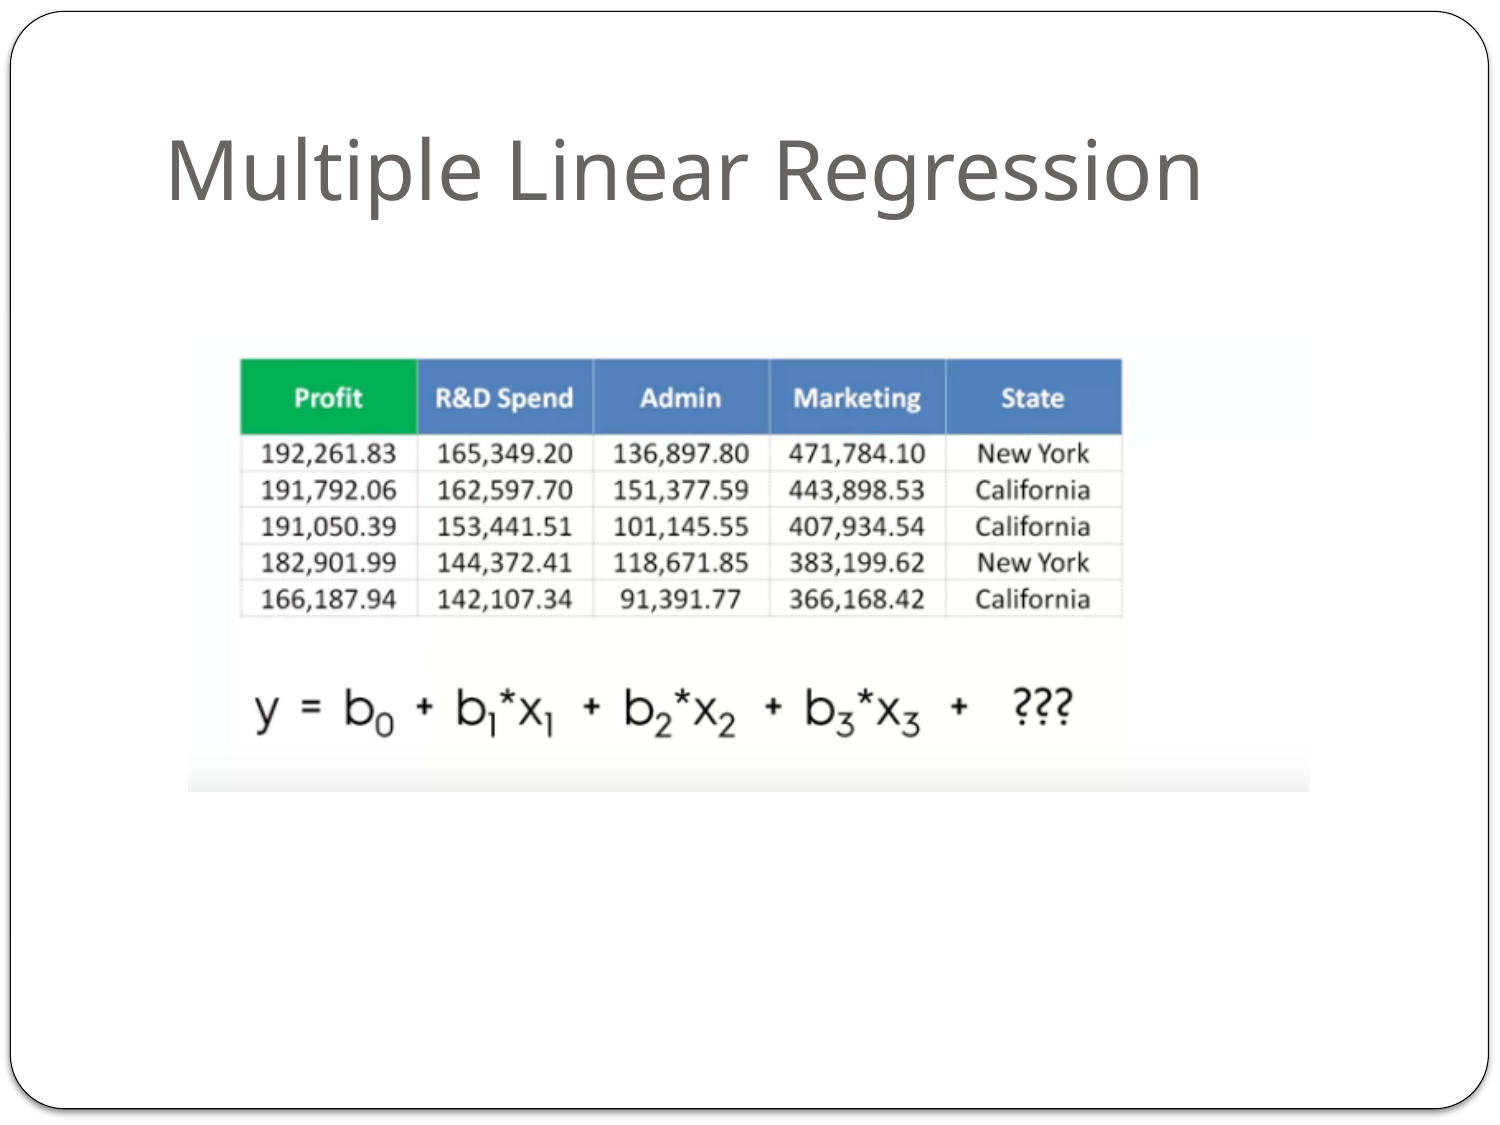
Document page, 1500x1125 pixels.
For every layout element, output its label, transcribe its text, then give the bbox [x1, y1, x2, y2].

picture [188, 333, 1310, 792]
text_box Multiple Linear Regression [150, 45, 1425, 232]
